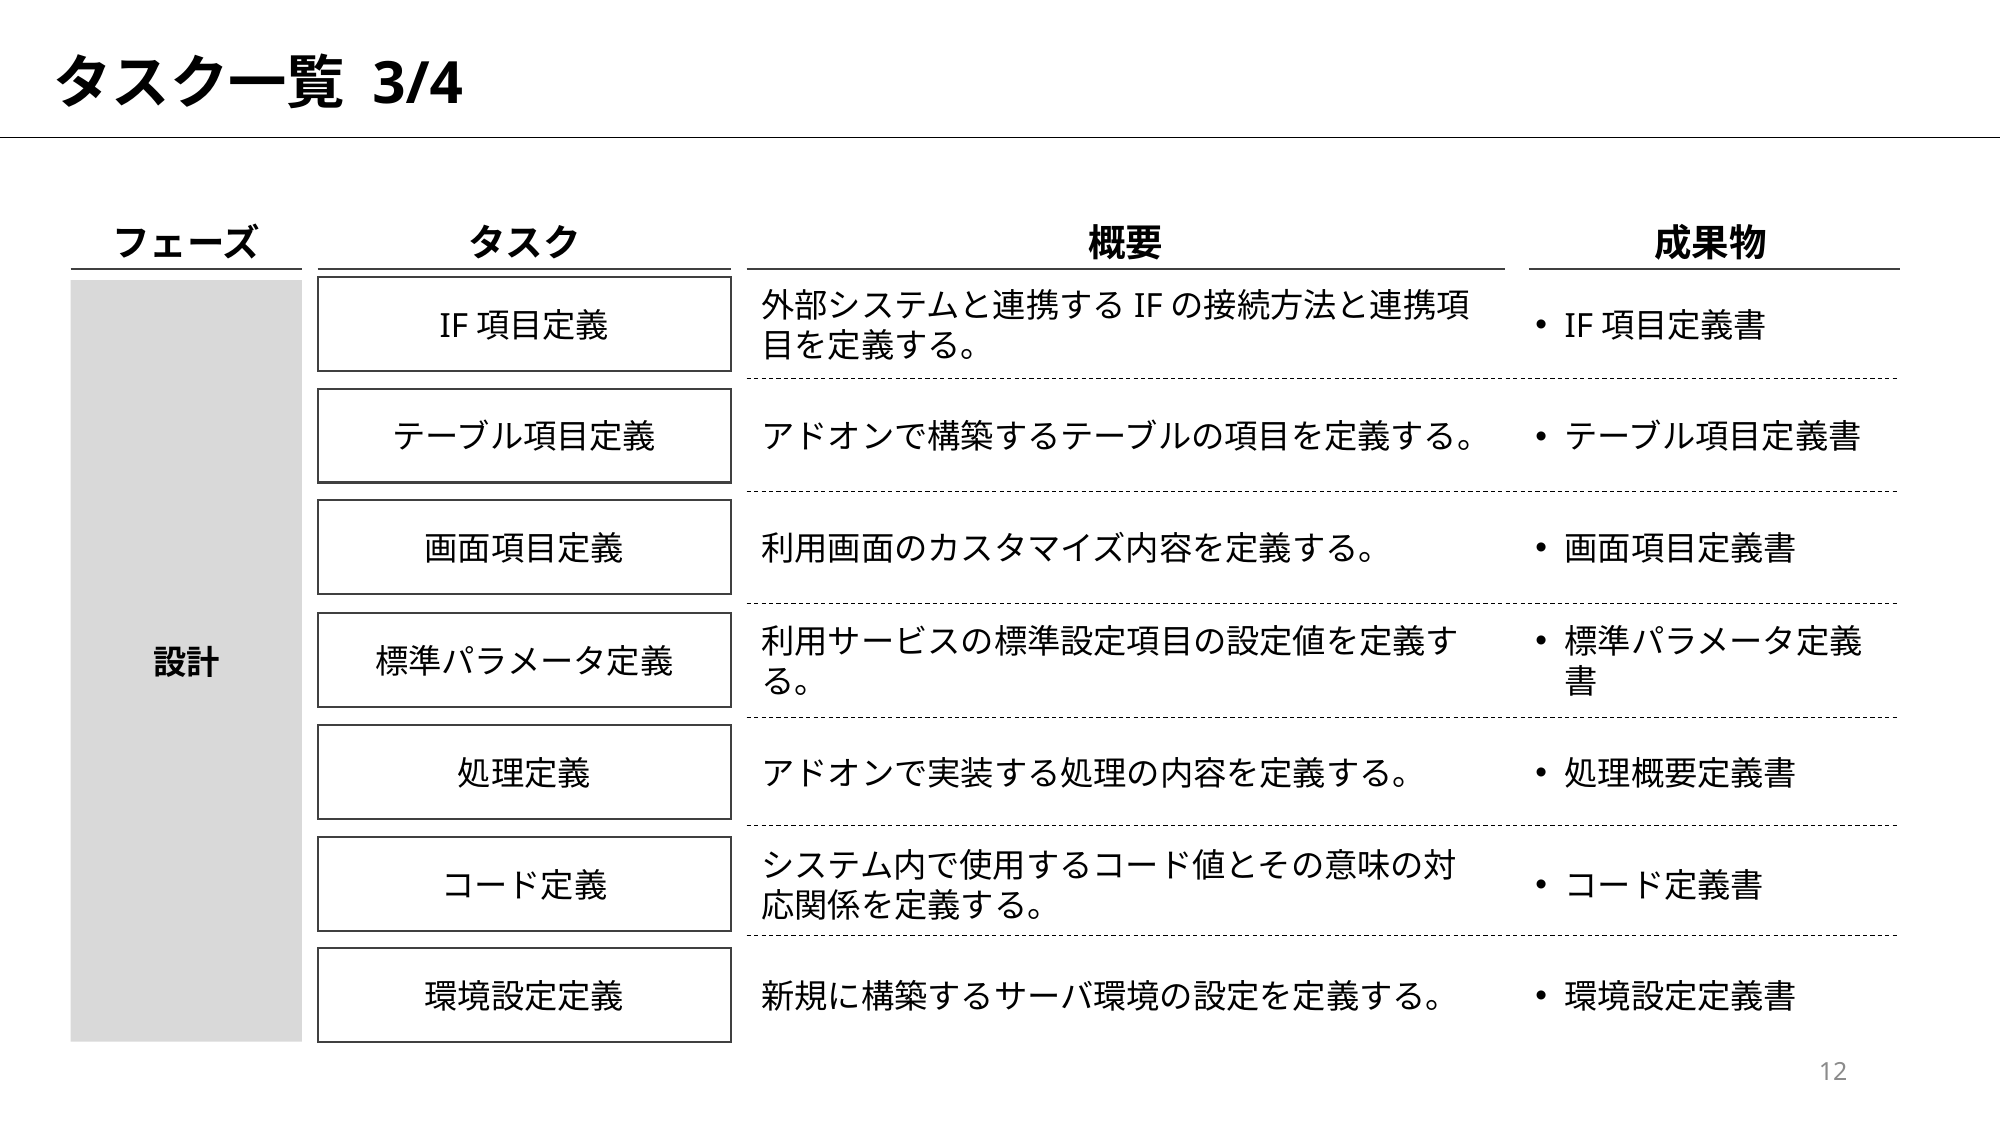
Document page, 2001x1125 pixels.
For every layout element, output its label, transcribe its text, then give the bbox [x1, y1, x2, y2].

text_box 設計 [70, 279, 303, 1043]
title タスク一覧 3/4 [38, 31, 1943, 137]
text_box 外部システムと連携するIFの接続方法と連携項目を定義する。 [746, 276, 1506, 372]
text_box 処理定義 [317, 724, 732, 820]
text_box 環境設定定義 [317, 947, 732, 1043]
text_box IF項目定義 [317, 276, 732, 372]
text_box 環境設定定義書 [1520, 947, 1901, 1043]
text_box 成果物 [1639, 211, 1782, 268]
text_box 画面項目定義 [317, 499, 732, 595]
text_box 標準パラメータ定義 [317, 612, 732, 708]
text_box フェーズ [97, 211, 276, 268]
slide_number 12 [1412, 1042, 1863, 1103]
text_box 概要 [1073, 211, 1179, 268]
text_box コード定義 [317, 836, 732, 932]
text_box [746, 378, 1900, 936]
text_box 新規に構築するサーバ環境の設定を定義する。 [746, 947, 1506, 1043]
text_box タスク [453, 211, 596, 268]
text_box IF項目定義書 [1520, 276, 1901, 372]
text_box テーブル項目定義 [317, 388, 732, 484]
